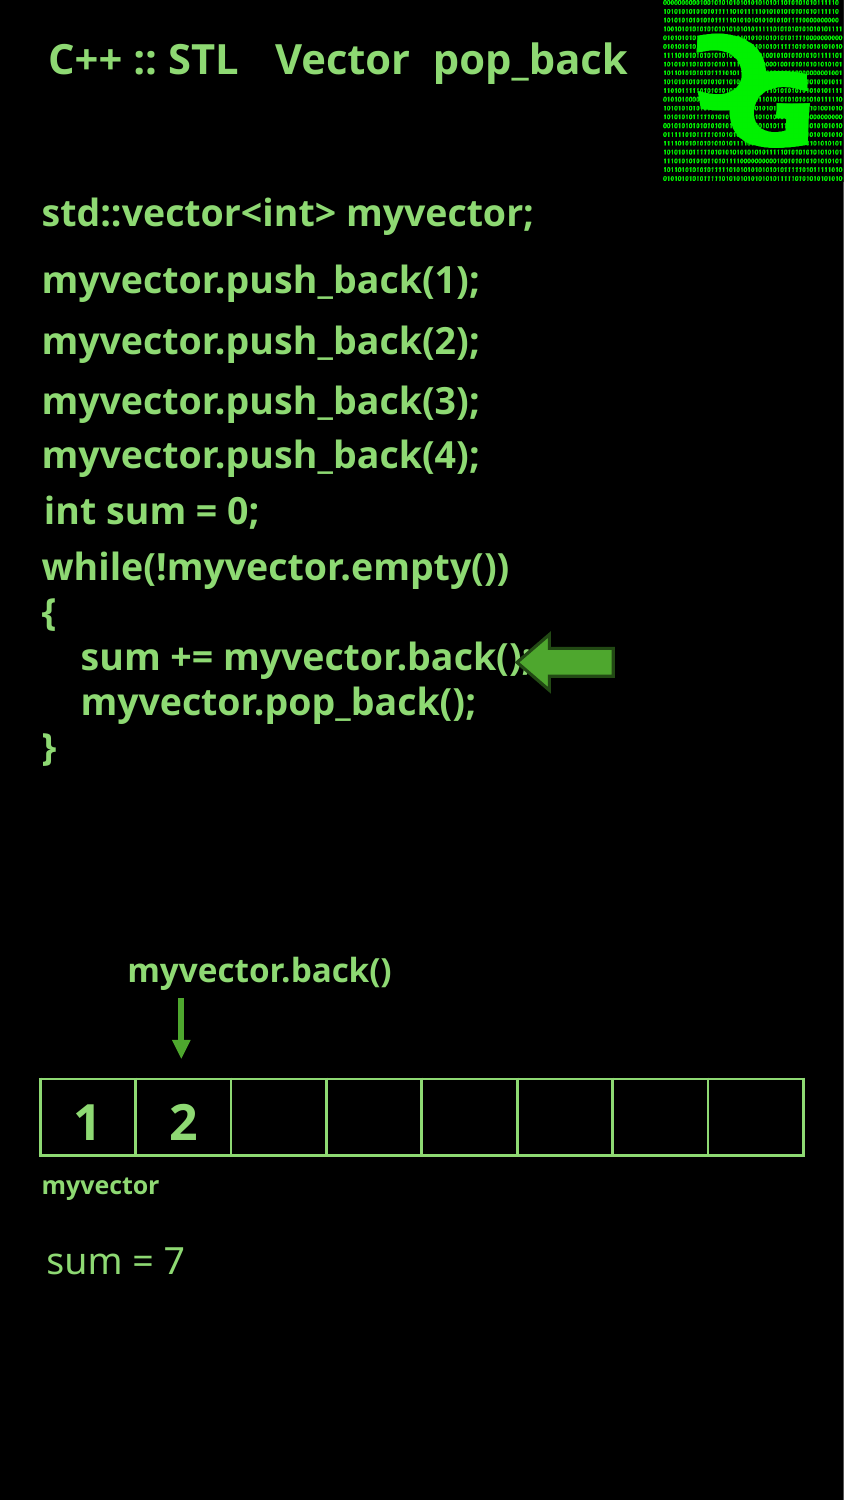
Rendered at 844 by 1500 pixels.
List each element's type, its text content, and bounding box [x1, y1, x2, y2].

text_box [514, 631, 615, 694]
table_header [614, 1080, 707, 1154]
text_box Vector [288, 25, 471, 91]
table_header [709, 1080, 802, 1154]
table_header [519, 1080, 611, 1154]
text_box std::vector<int> myvector; [26, 181, 844, 242]
text_box while(!myvector.empty()) { sum += myvector.back(); myvector.pop_back(); } [26, 535, 844, 776]
picture [661, 0, 844, 183]
text_box myvector.push_back(3); [26, 369, 844, 424]
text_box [112, 941, 424, 1060]
text_box int sum = 0; [29, 480, 844, 535]
table_header 2 [137, 1080, 230, 1154]
text_box myvector [26, 1162, 184, 1207]
table_header [232, 1080, 325, 1154]
text_box pop_back [471, 25, 661, 91]
text_box myvector.push_back(2); [26, 309, 844, 369]
text_box myvector.push_back(1); [26, 249, 844, 309]
table_header [423, 1080, 516, 1154]
text_box sum = 7 [31, 1229, 844, 1290]
table_header [328, 1080, 420, 1154]
text_box myvector.push_back(4); [26, 424, 844, 484]
table_header 1 [42, 1080, 134, 1154]
text_box C++ :: STL [0, 25, 288, 91]
